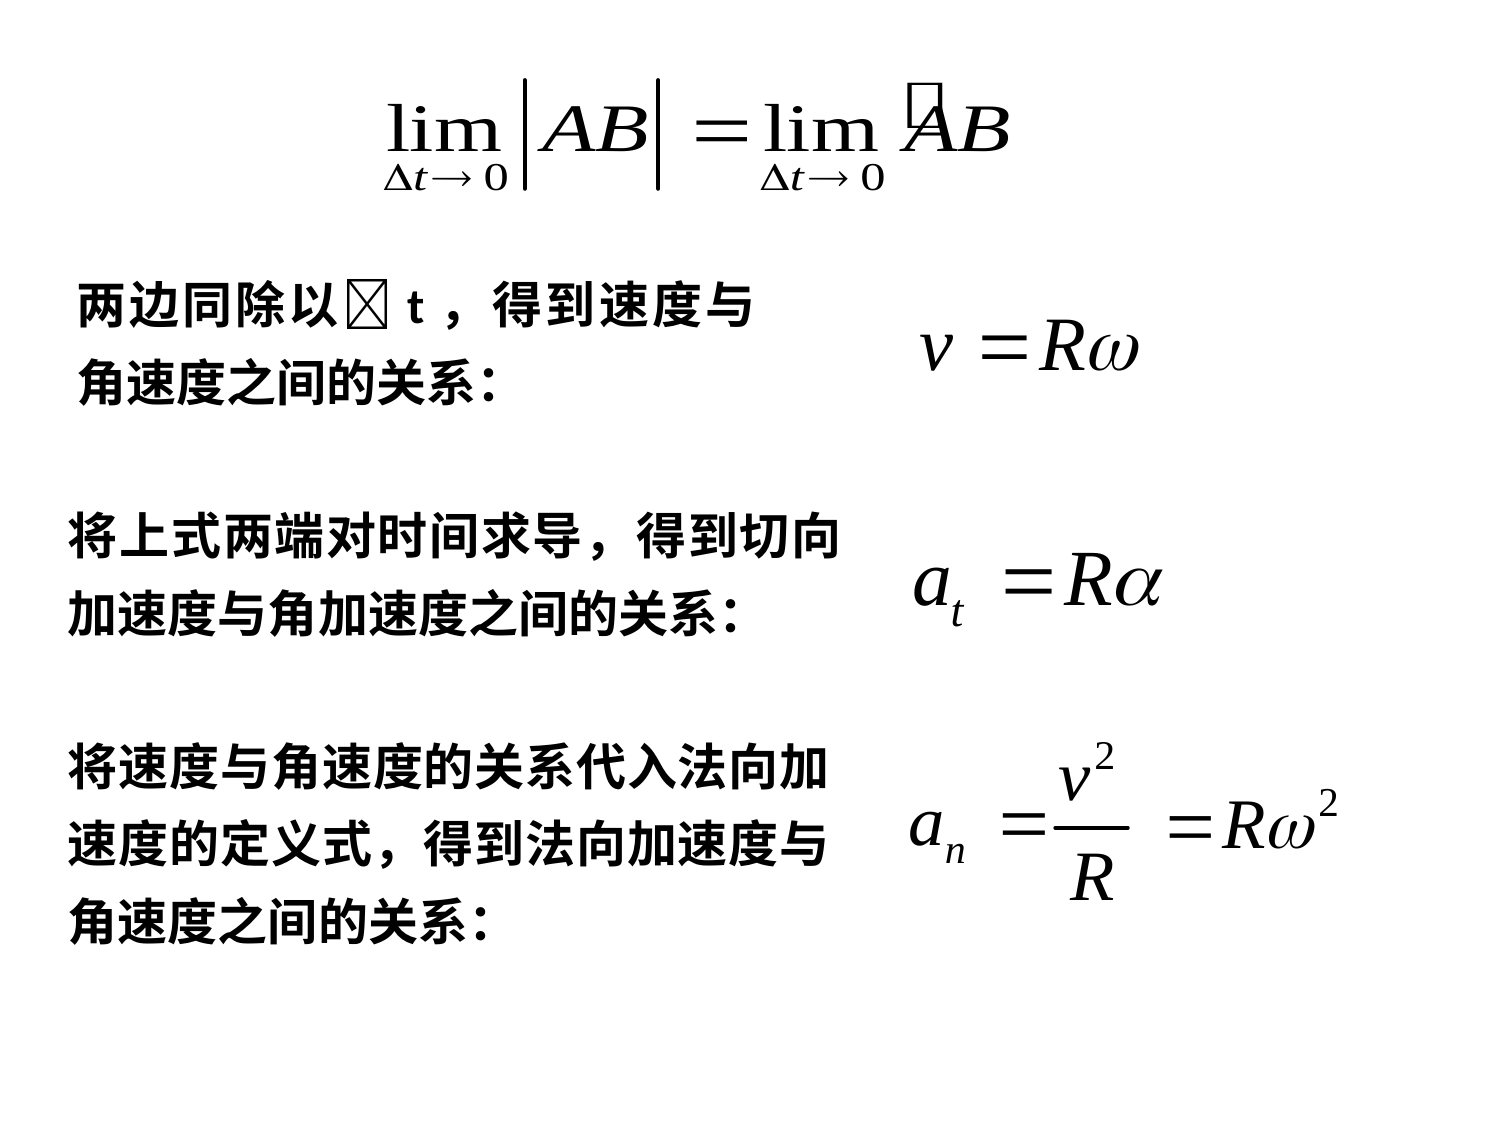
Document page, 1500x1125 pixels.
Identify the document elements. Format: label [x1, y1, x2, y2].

text_box [61, 247, 1152, 421]
text_box [1150, 771, 1354, 867]
text_box [368, 66, 1032, 209]
text_box [52, 709, 1147, 948]
text_box [52, 478, 1180, 646]
